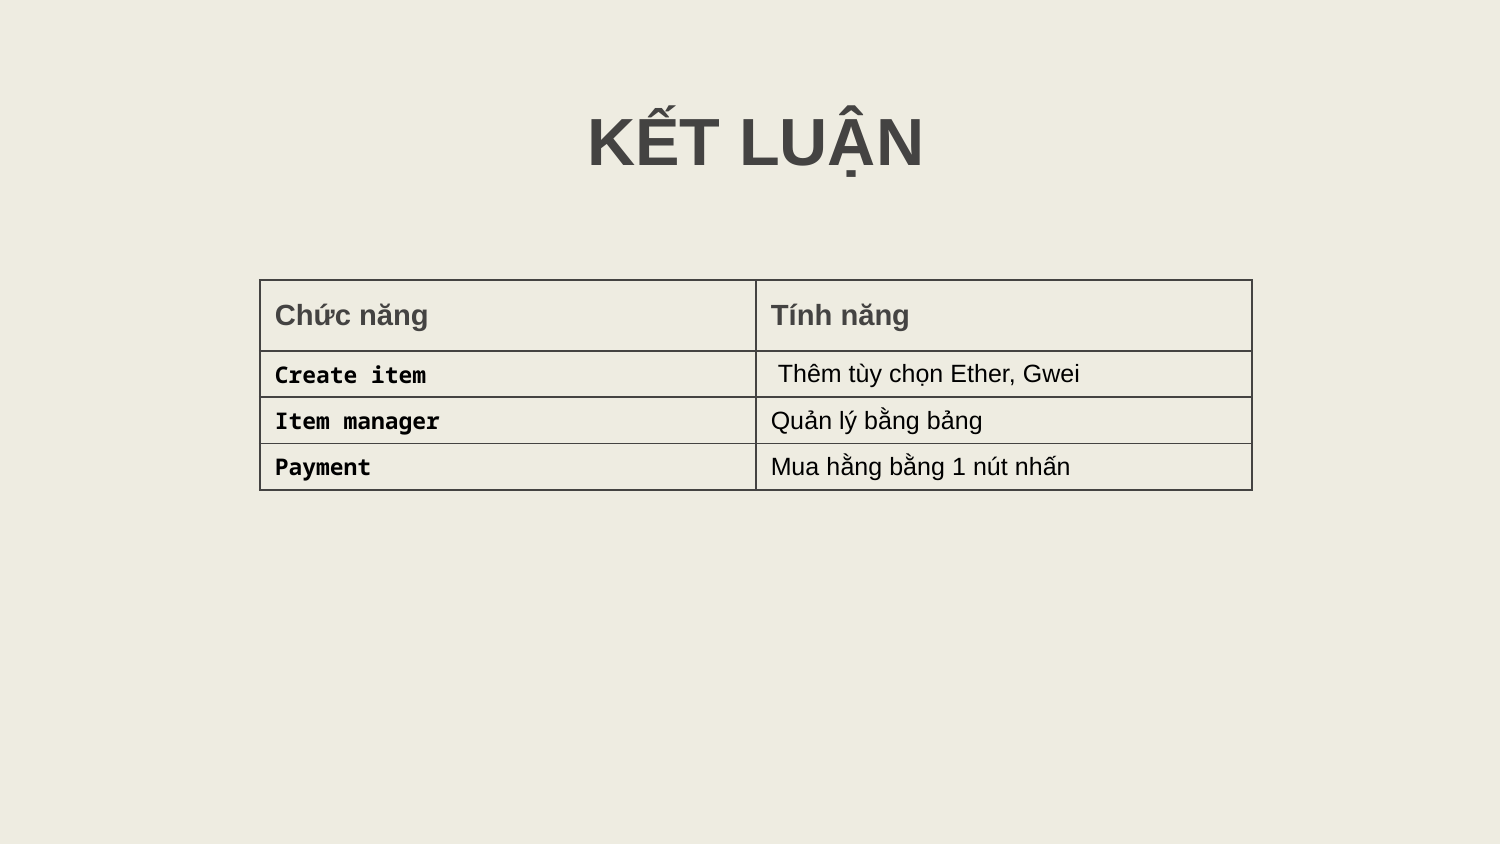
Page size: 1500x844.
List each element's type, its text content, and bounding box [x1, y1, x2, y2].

table_cell Item manager [261, 398, 755, 443]
table_cell Thêm tùy chọn Ether, Gwei [757, 352, 1251, 396]
table_header Tính năng [757, 281, 1251, 350]
table_header Chức năng [261, 281, 755, 350]
list KẾT LUẬN [230, 91, 1282, 186]
table_cell Payment [261, 444, 755, 489]
table_cell Create item [261, 352, 755, 396]
table_cell Mua hằng bằng 1 nút nhấn [757, 444, 1251, 489]
table_cell Quản lý bằng bảng [757, 398, 1251, 443]
